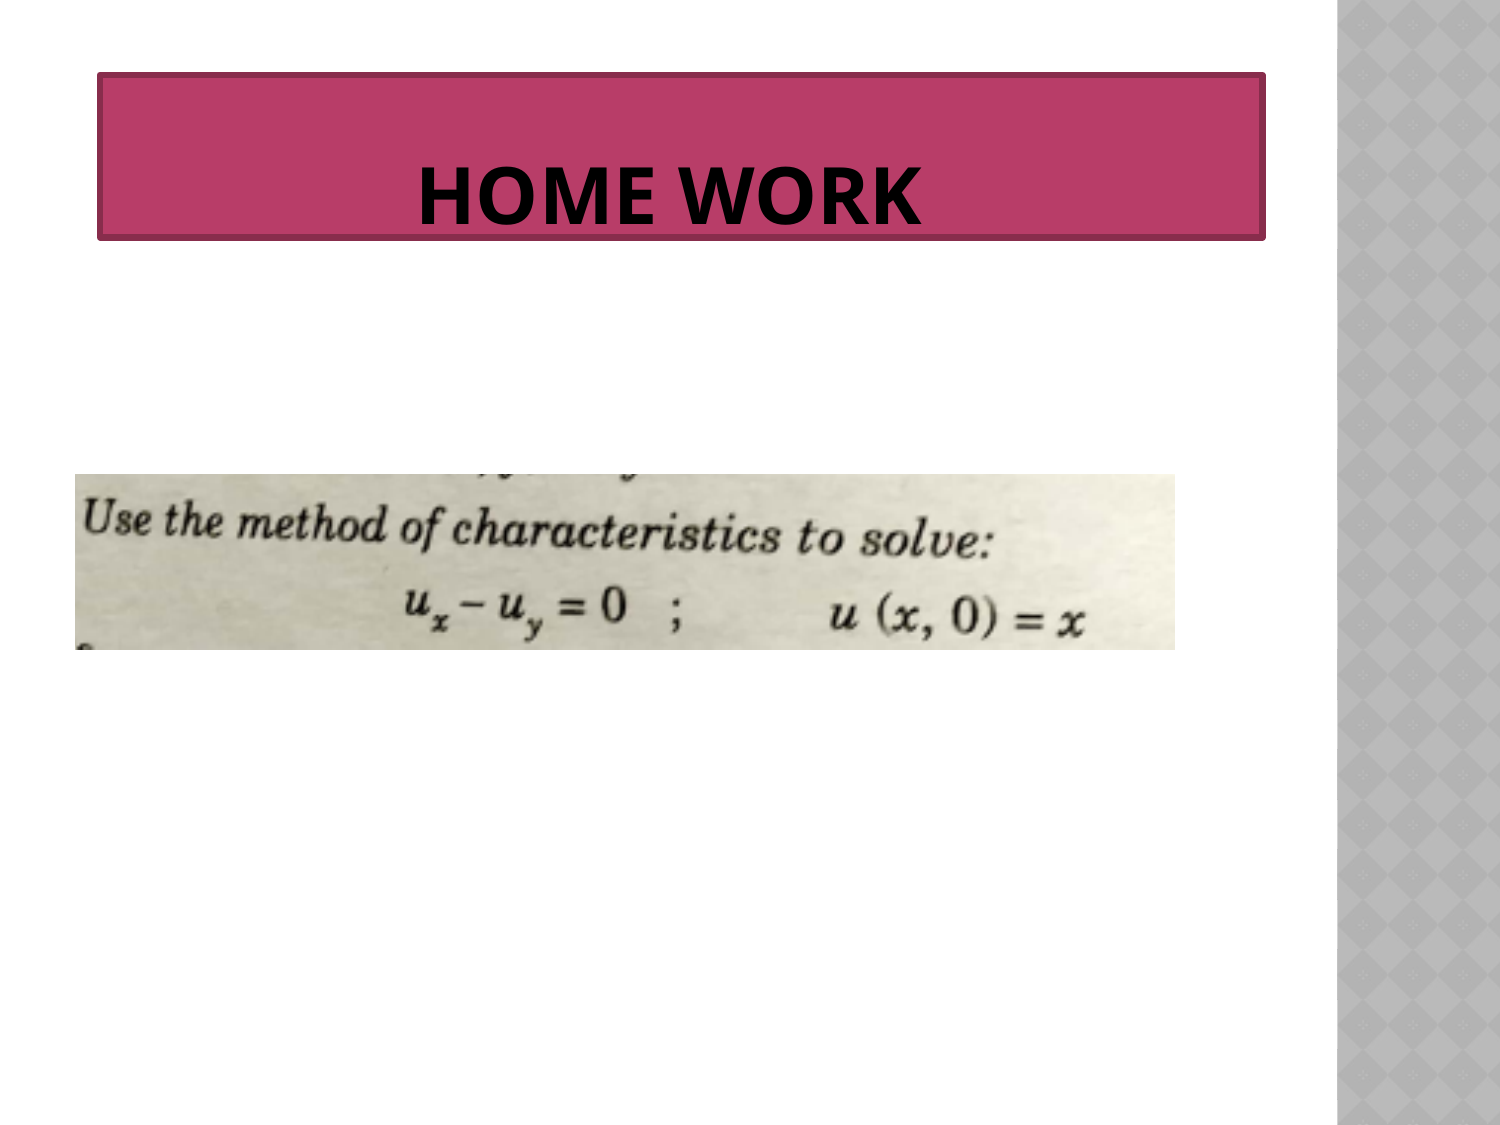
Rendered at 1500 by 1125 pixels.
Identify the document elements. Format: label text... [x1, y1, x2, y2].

title HOME WORk [75, 52, 1263, 240]
picture [74, 474, 1176, 651]
text_box [98, 72, 1266, 241]
